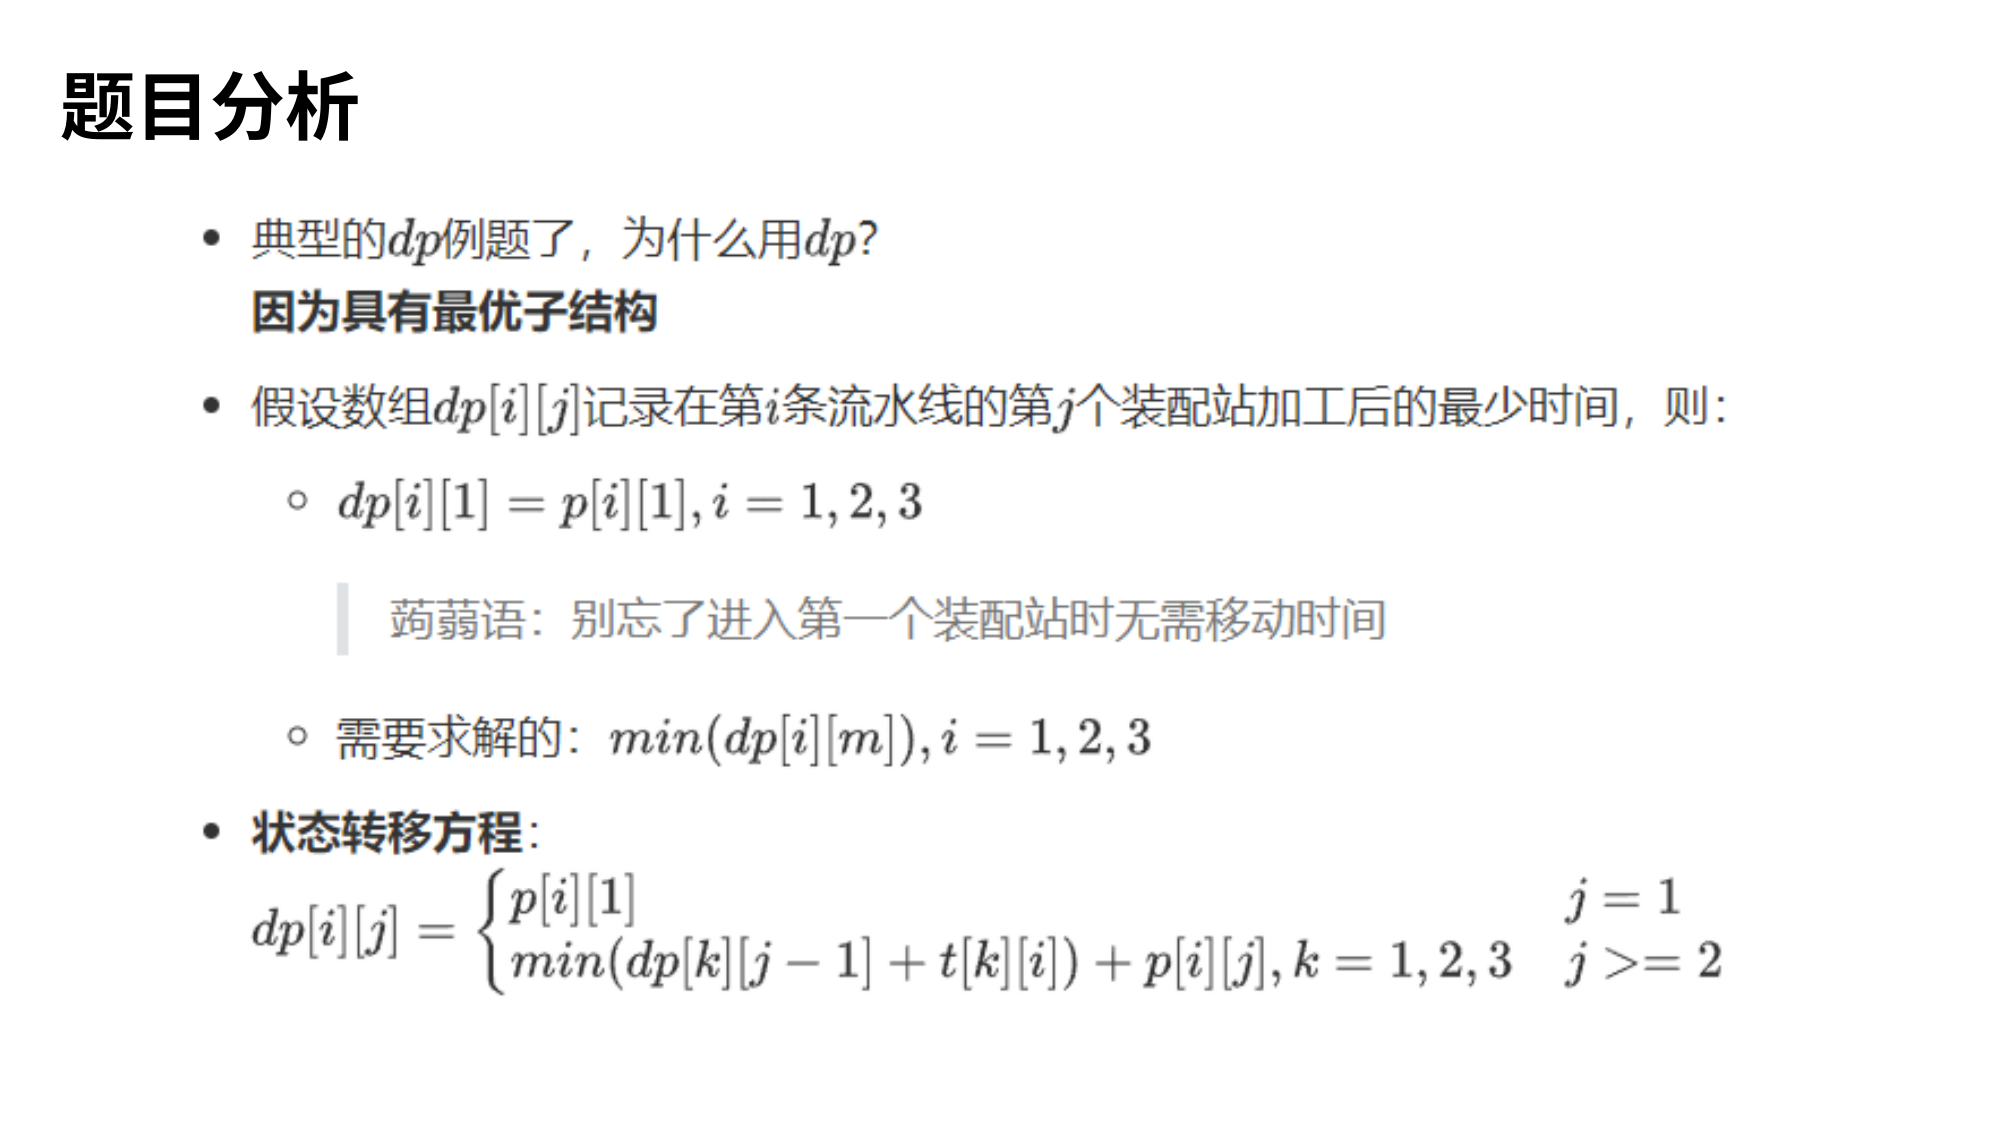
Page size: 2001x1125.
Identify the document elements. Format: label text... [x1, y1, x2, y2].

text_box 题目分析 [0, 51, 473, 157]
picture [152, 187, 1769, 1007]
